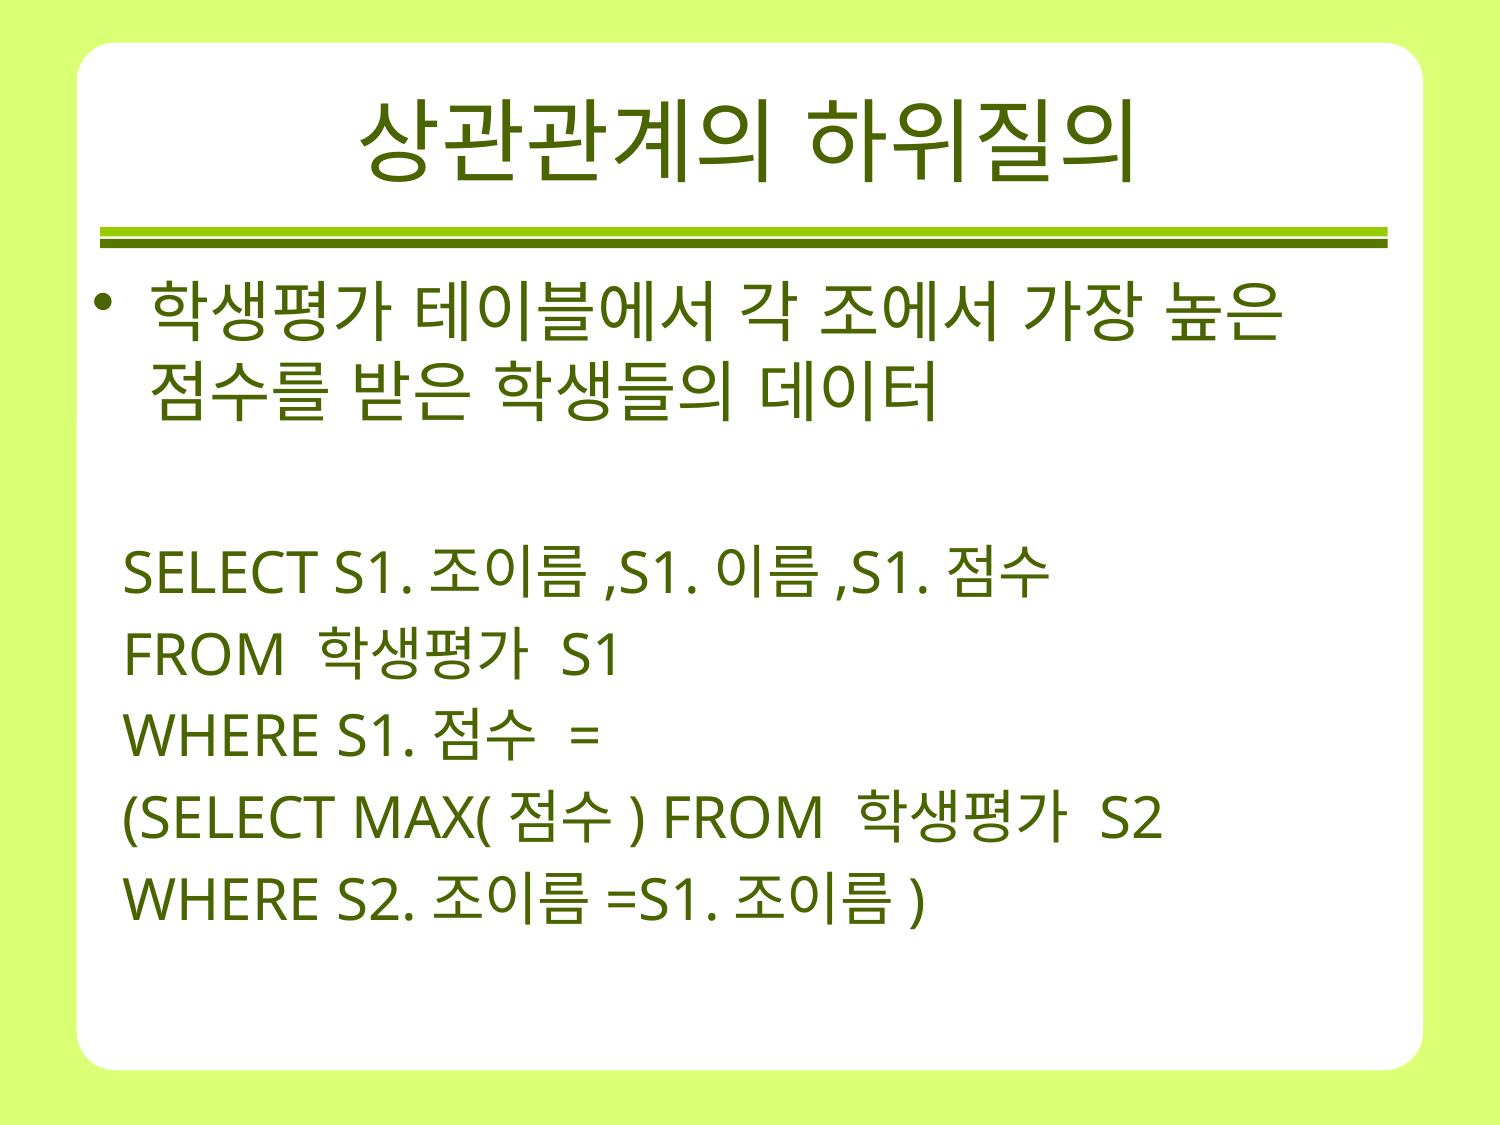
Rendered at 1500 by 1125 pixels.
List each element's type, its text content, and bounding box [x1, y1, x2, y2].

title 상관관계의 하위질의 [75, 75, 1425, 233]
list 학생평가 테이블에서 각 조에서 가장 높은 점수를 받은 학생들의 데이터 SELECT S1.조이름,S1.이름,S1.점수 FROM 학생평가 S1 WHERE S1.점수 = (SELECT MAX(점수) FROM 학생평가 S2 WHERE S2.조이름=S1.조이름) [76, 262, 1427, 1005]
text_box [0, 0, 1500, 75]
